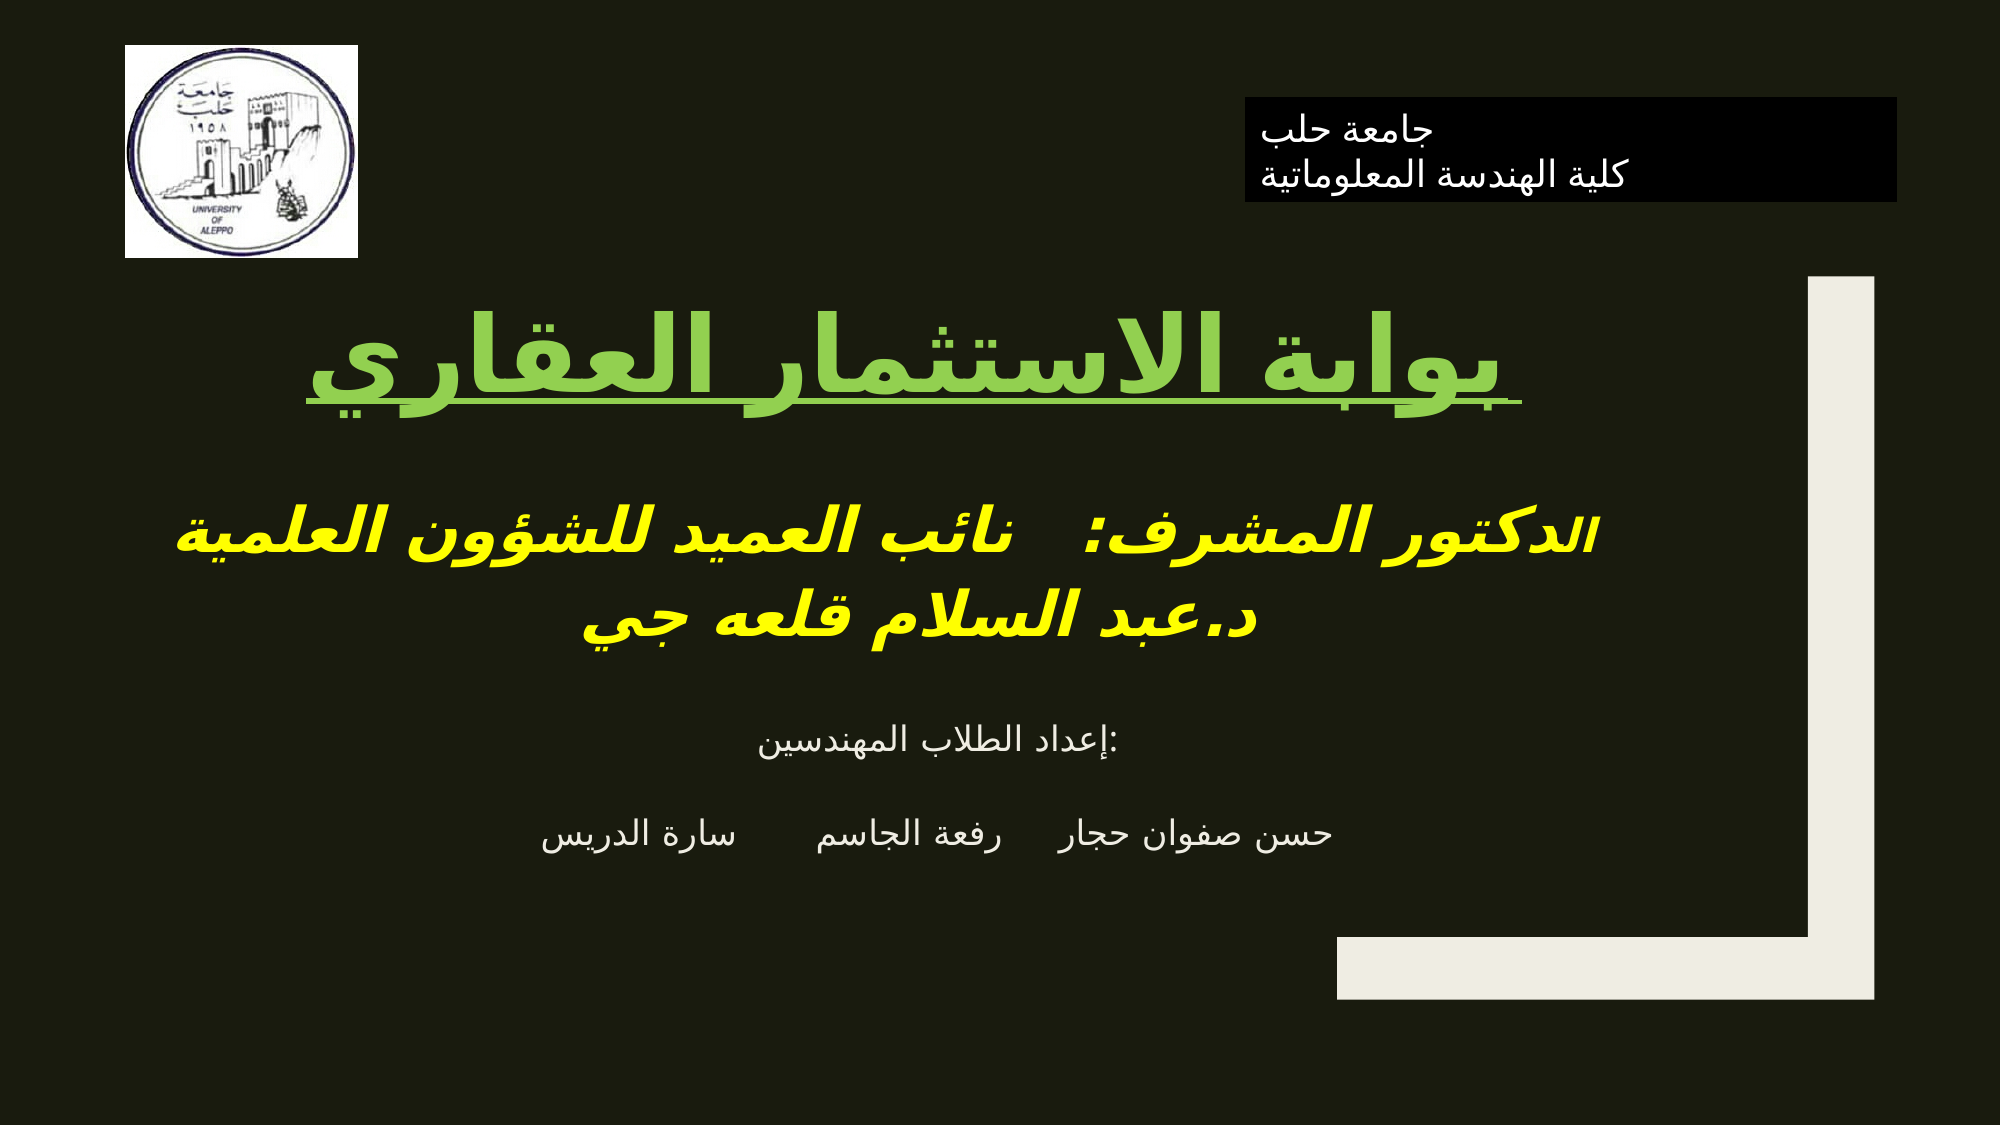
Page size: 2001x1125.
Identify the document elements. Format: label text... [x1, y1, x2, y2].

title بوابة الاستثمار العقاري [125, 291, 1703, 423]
picture [125, 45, 358, 258]
list الدكتور المشرف: نائب العميد للشؤون العلمية د.عبد السلام قلعه جي إعداد الطلاب المهندسين: حسن صفوان حجار رفعة الجاسم سارة الدريس [149, 473, 1726, 924]
text_box جامعة حلب كلية الهندسة المعلوماتية [1245, 97, 1897, 202]
